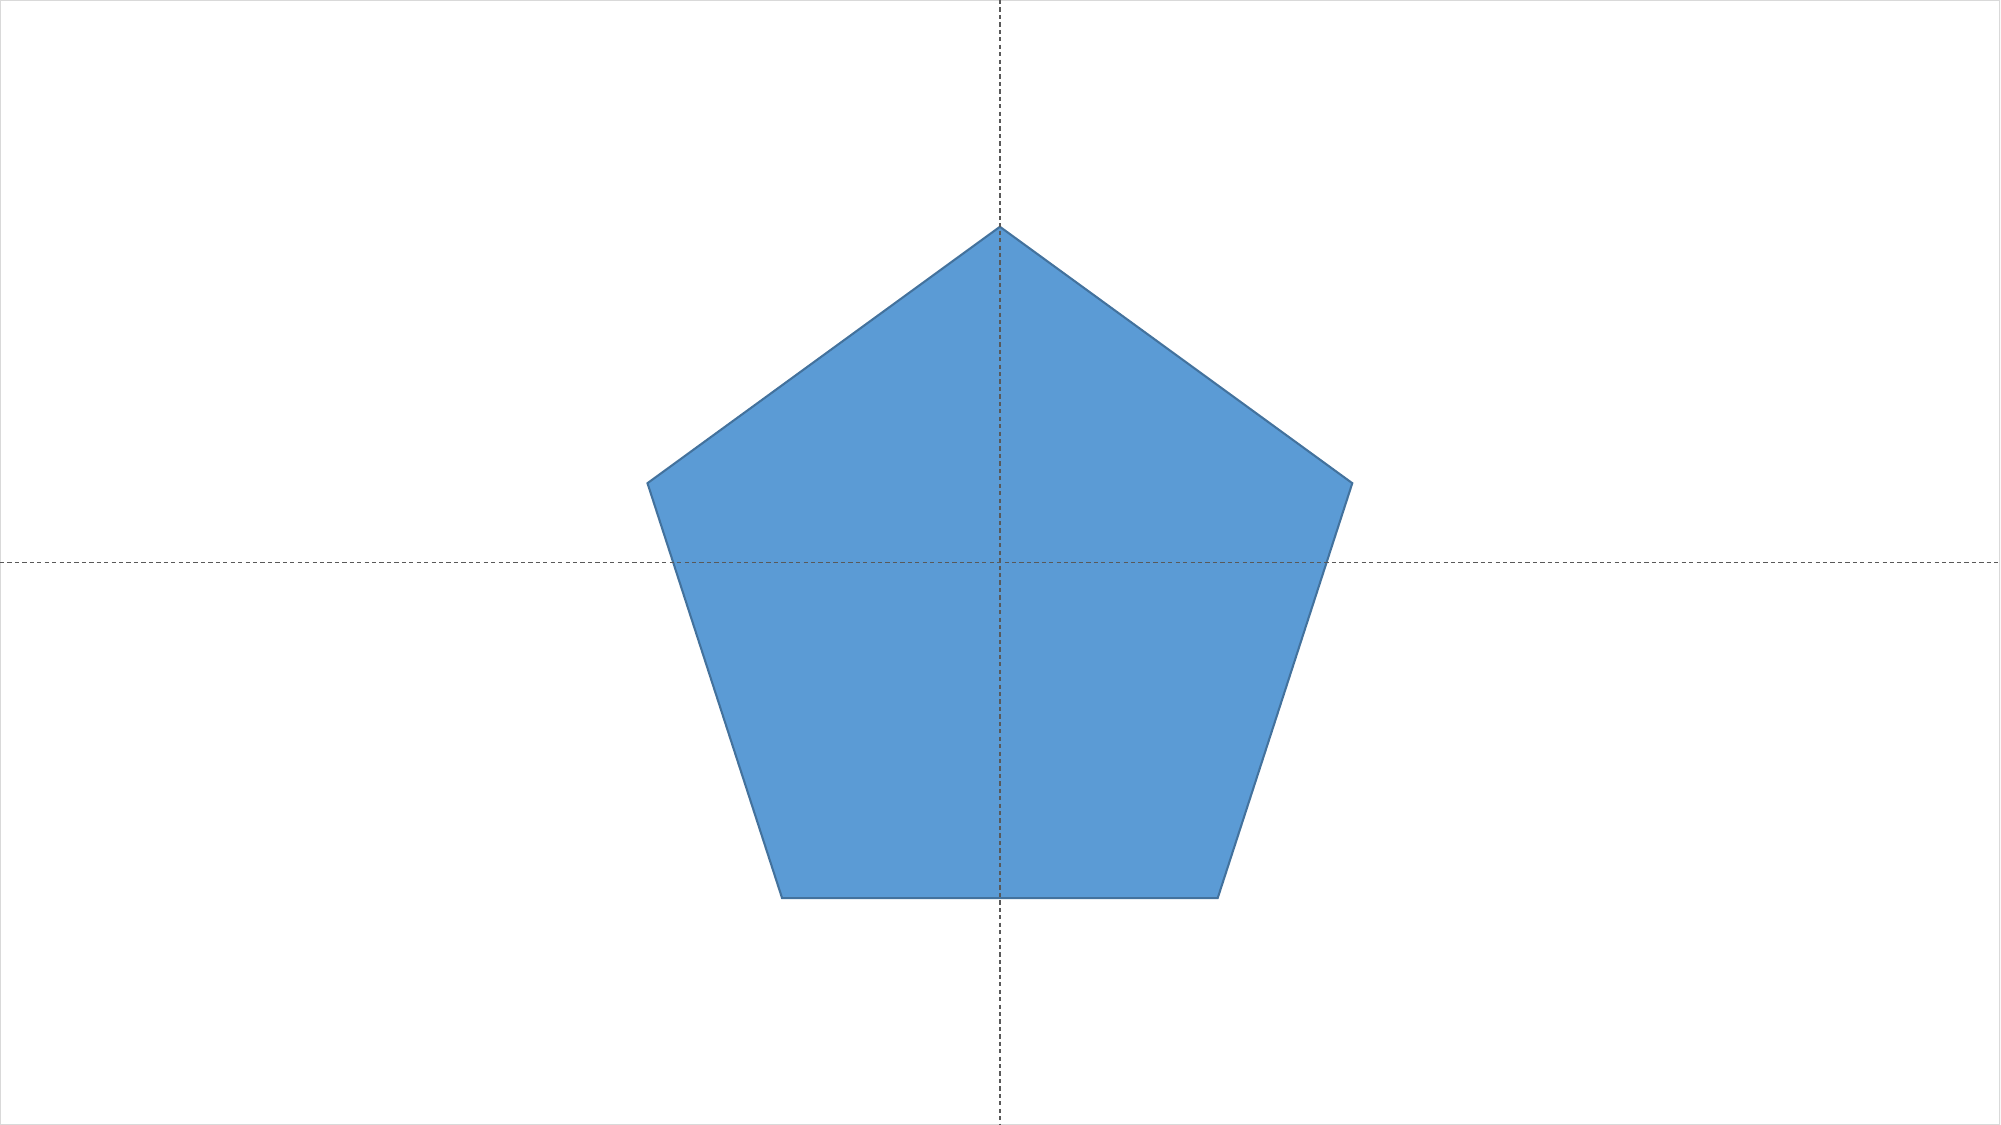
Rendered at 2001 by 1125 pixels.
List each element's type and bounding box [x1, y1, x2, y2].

text_box [1001, 563, 1328, 900]
text_box [1001, 226, 1354, 562]
text_box [672, 563, 999, 900]
text_box [646, 226, 999, 562]
